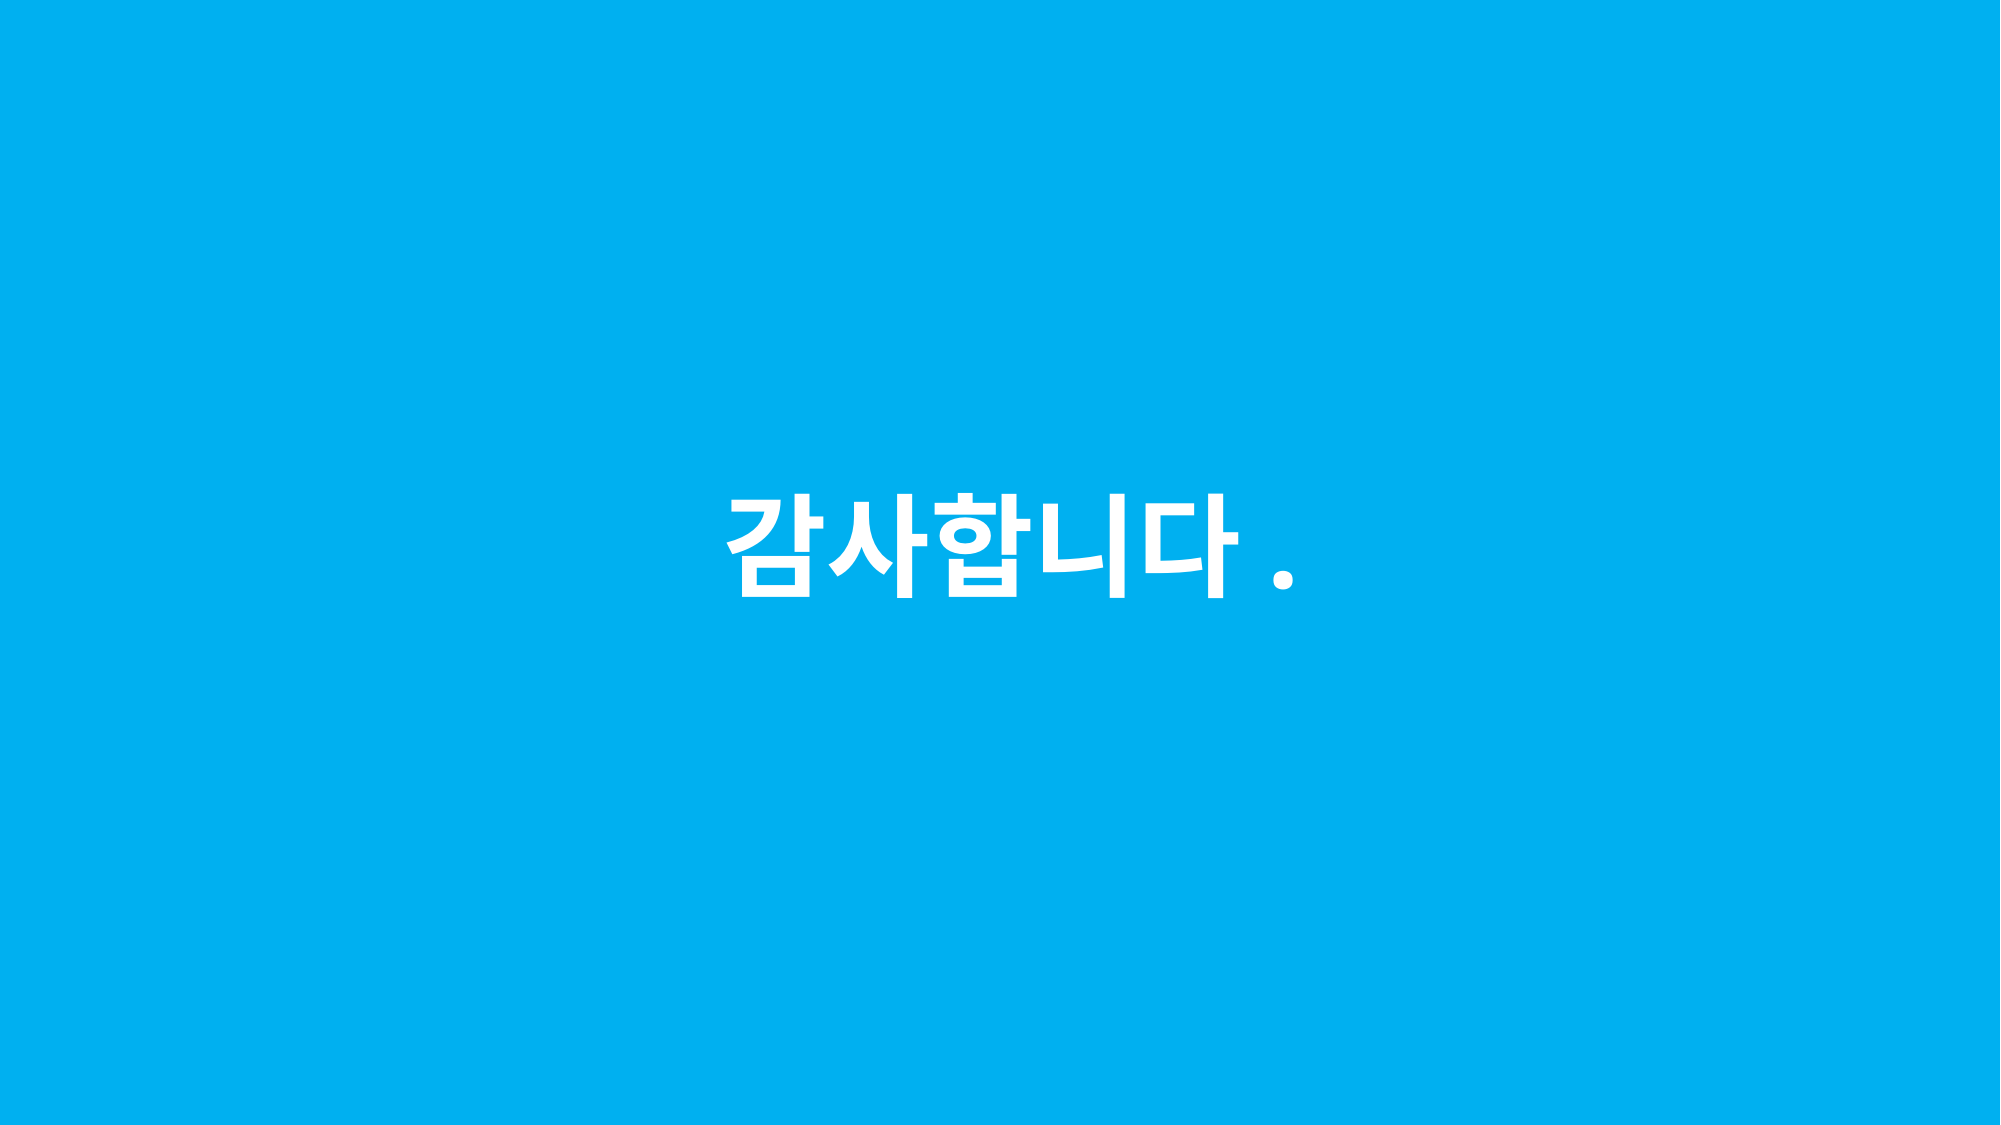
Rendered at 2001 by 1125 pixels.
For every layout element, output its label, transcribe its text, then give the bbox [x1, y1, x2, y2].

text_box 감사합니다. [495, 468, 1528, 619]
